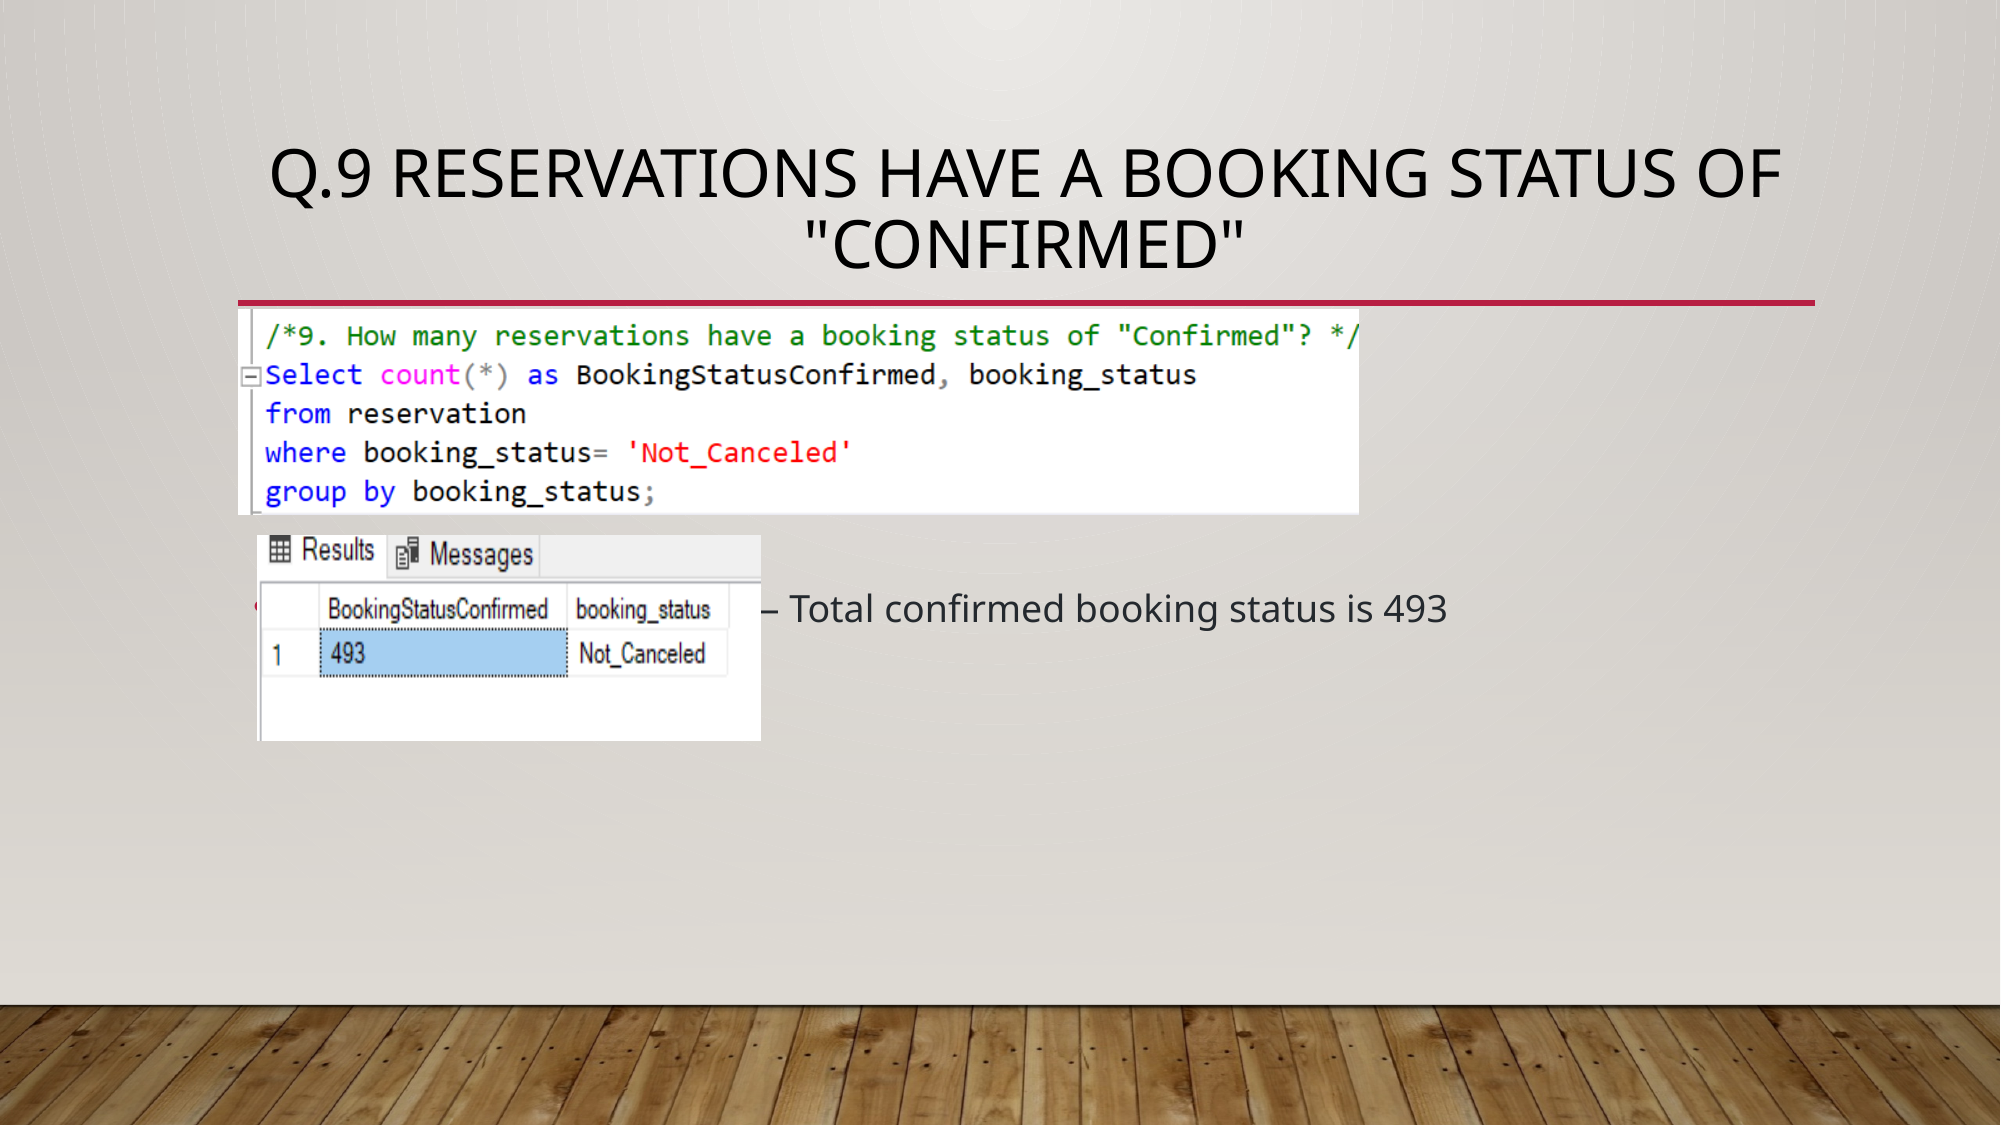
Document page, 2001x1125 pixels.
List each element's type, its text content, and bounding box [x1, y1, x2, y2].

list — Total confirmed booking status is 493 [238, 330, 1814, 897]
picture [257, 535, 761, 741]
picture [237, 309, 1359, 515]
title Q.9 reservations have a booking status of "Confirmed" [238, 131, 1814, 305]
picture [0, 1005, 2000, 1125]
